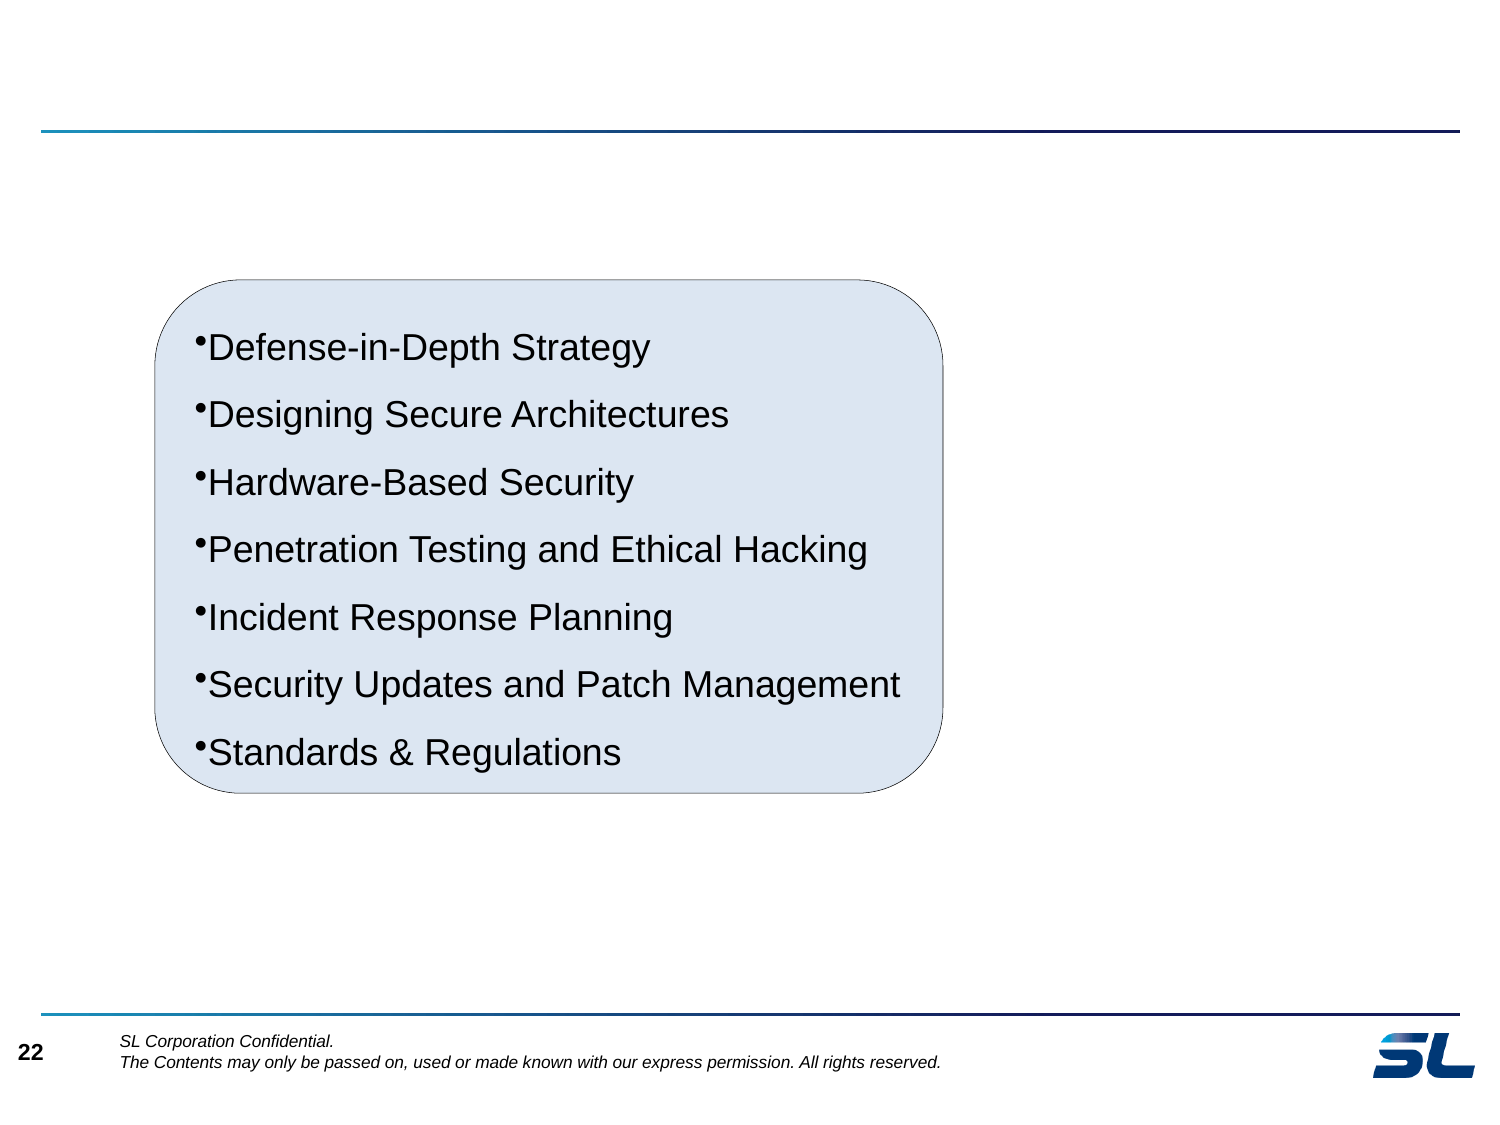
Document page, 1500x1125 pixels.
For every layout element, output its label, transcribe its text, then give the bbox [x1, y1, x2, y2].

picture [1369, 1026, 1476, 1080]
text_box Defense-in-Depth Strategy Designing Secure Architectures Hardware-Based Security Penetration Testing and Ethical Hacking Incident Response Planning Security Updates and Patch Management Standards & Regulations [152, 277, 946, 796]
